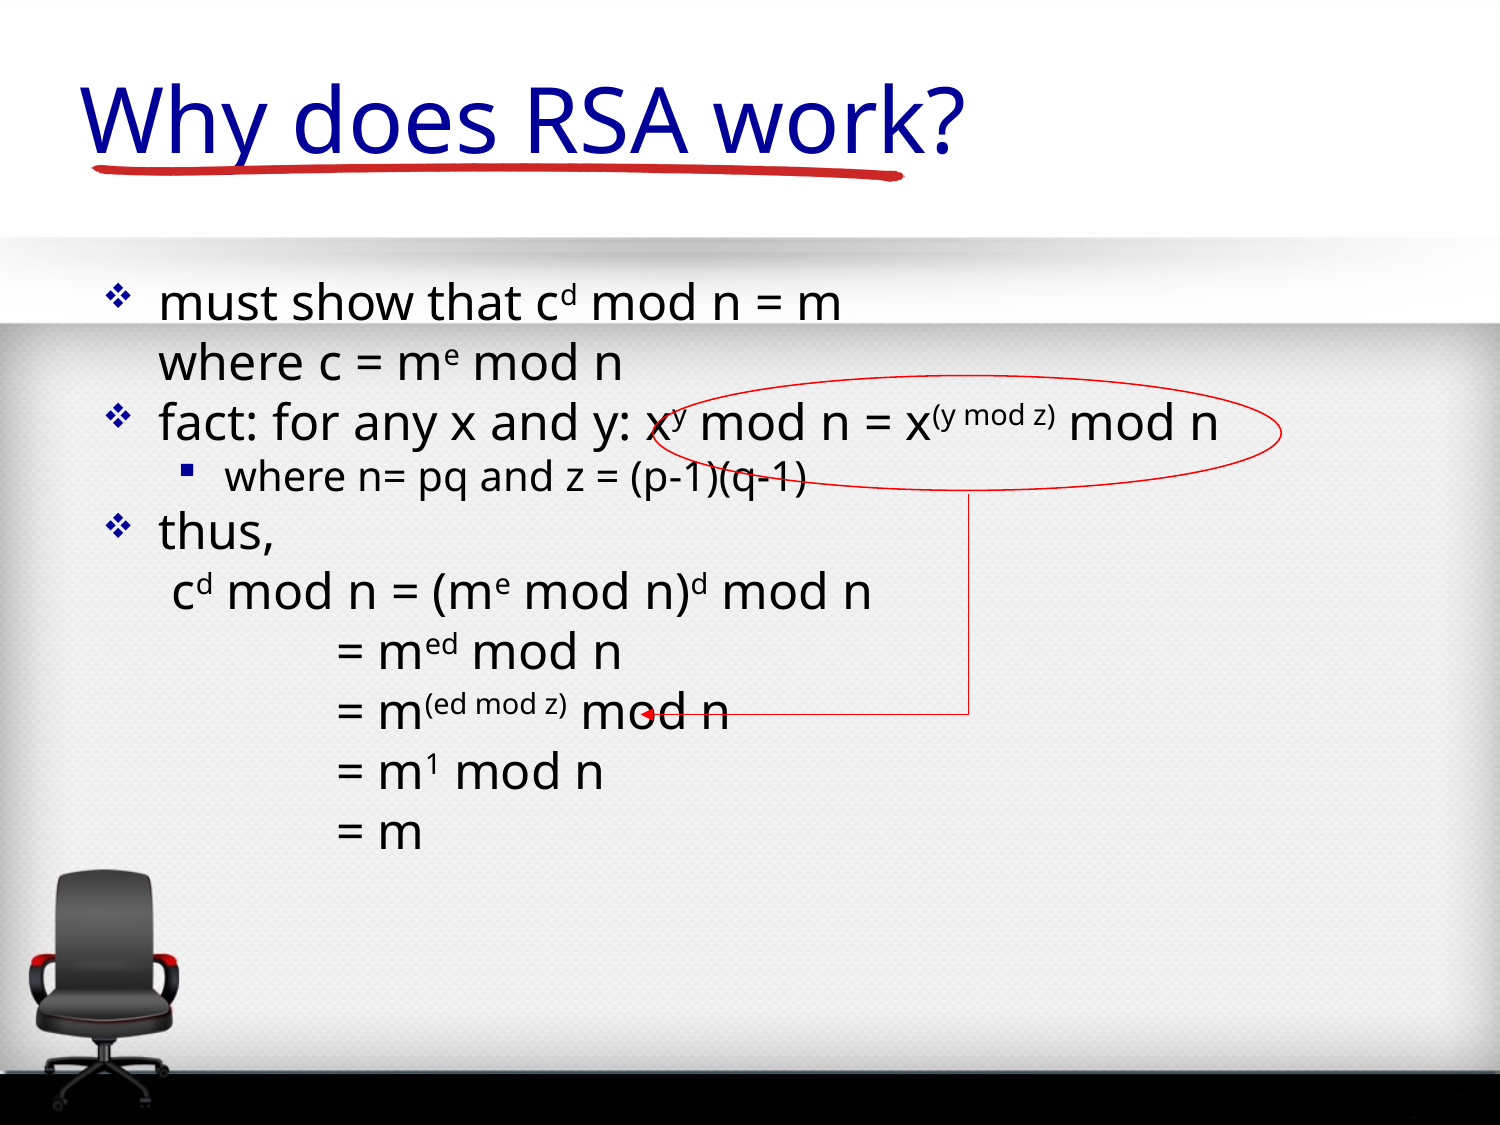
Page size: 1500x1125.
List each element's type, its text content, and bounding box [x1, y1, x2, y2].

title Why does RSA work? [64, 23, 1340, 211]
list must show that cd mod n = m where c = me mod n fact: for any x and y: xy mod n = x(y mod z) mod n where n= pq and z = (p-1)(q-1) thus, cd mod n = (me mod n)d mod n = med mod n = m(ed mod z) mod n = m1 mod n = m [87, 262, 1363, 1025]
footer Network Security [762, 1062, 1397, 1114]
picture [0, 0, 1500, 1125]
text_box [640, 375, 1282, 715]
